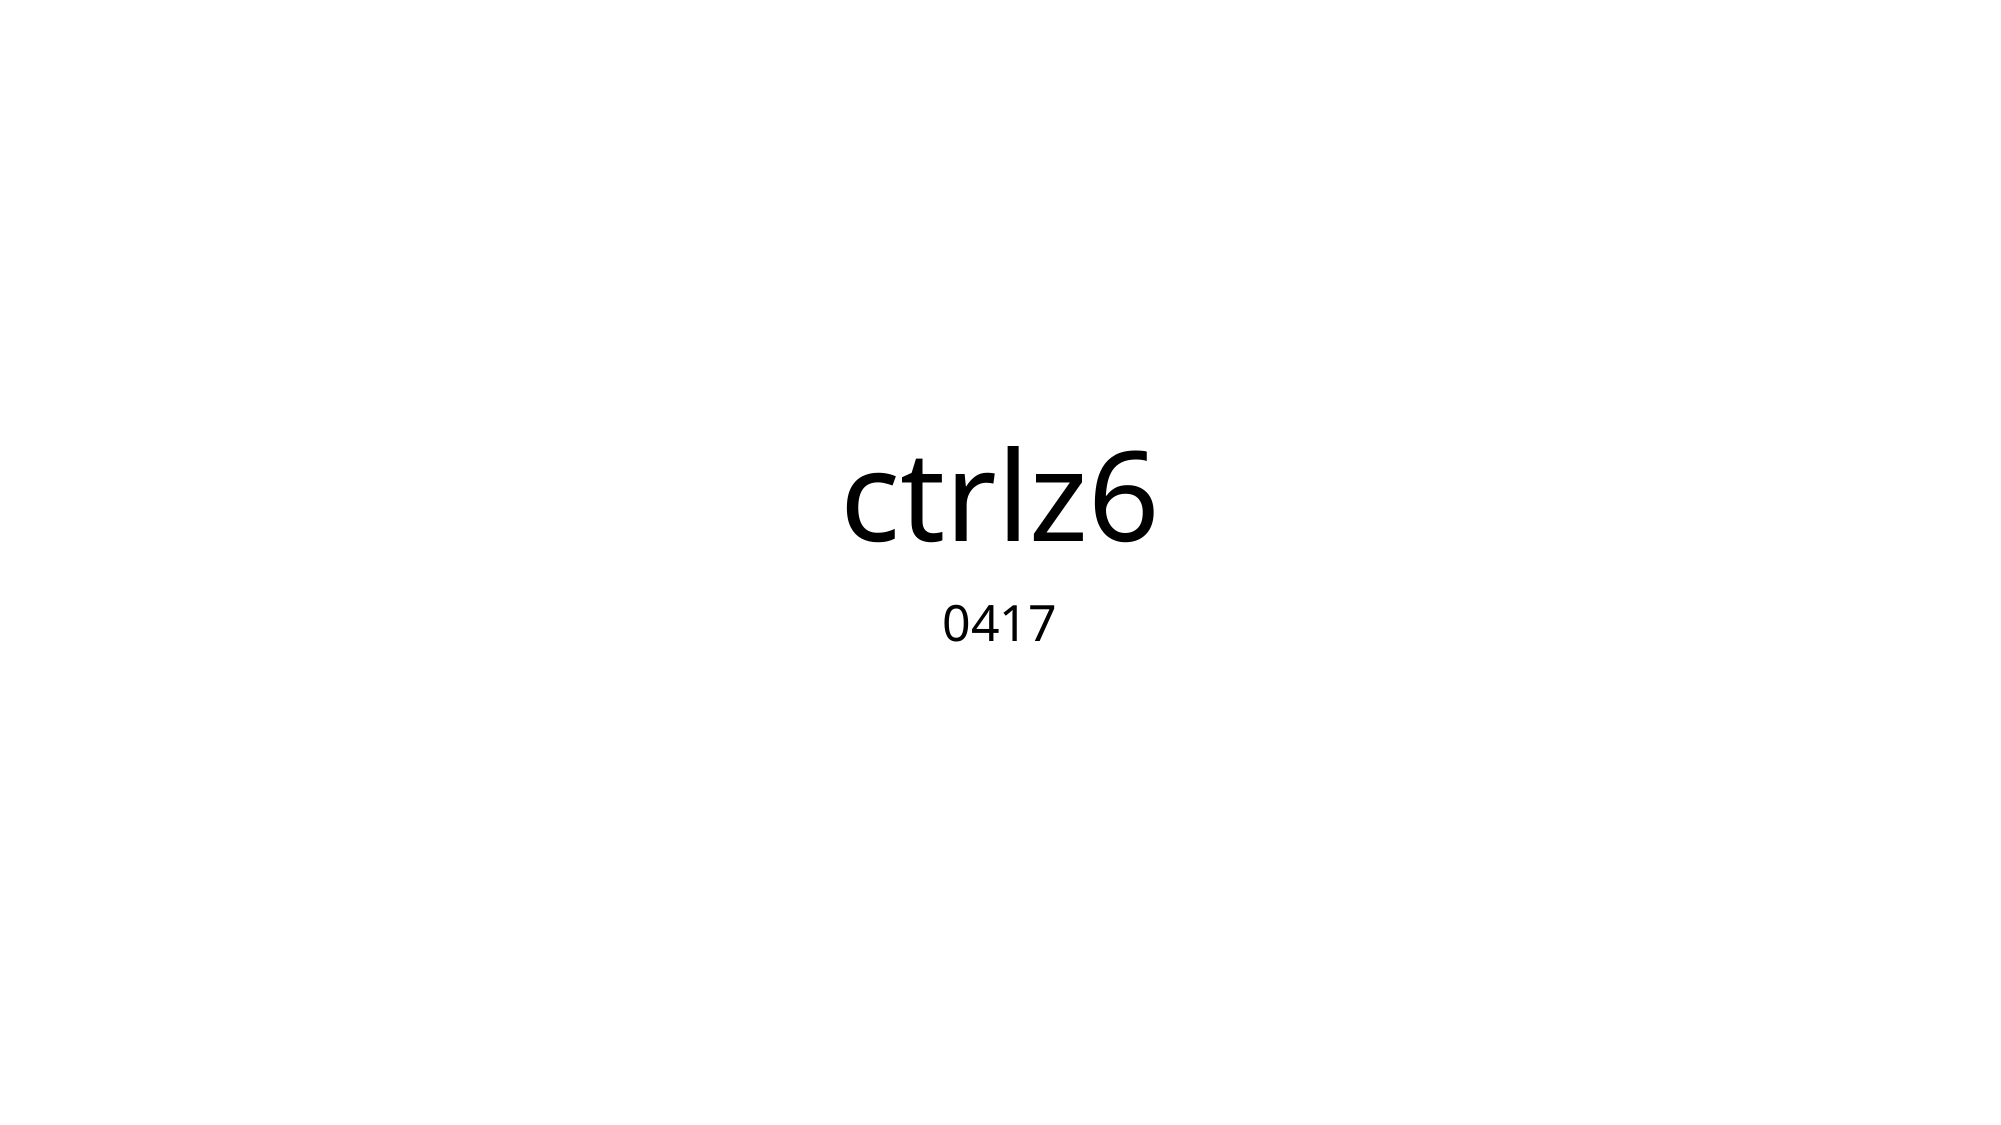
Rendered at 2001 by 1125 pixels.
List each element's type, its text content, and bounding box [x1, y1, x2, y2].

subtitle 0417 [249, 590, 1750, 863]
title ctrlz6 [249, 184, 1750, 576]
